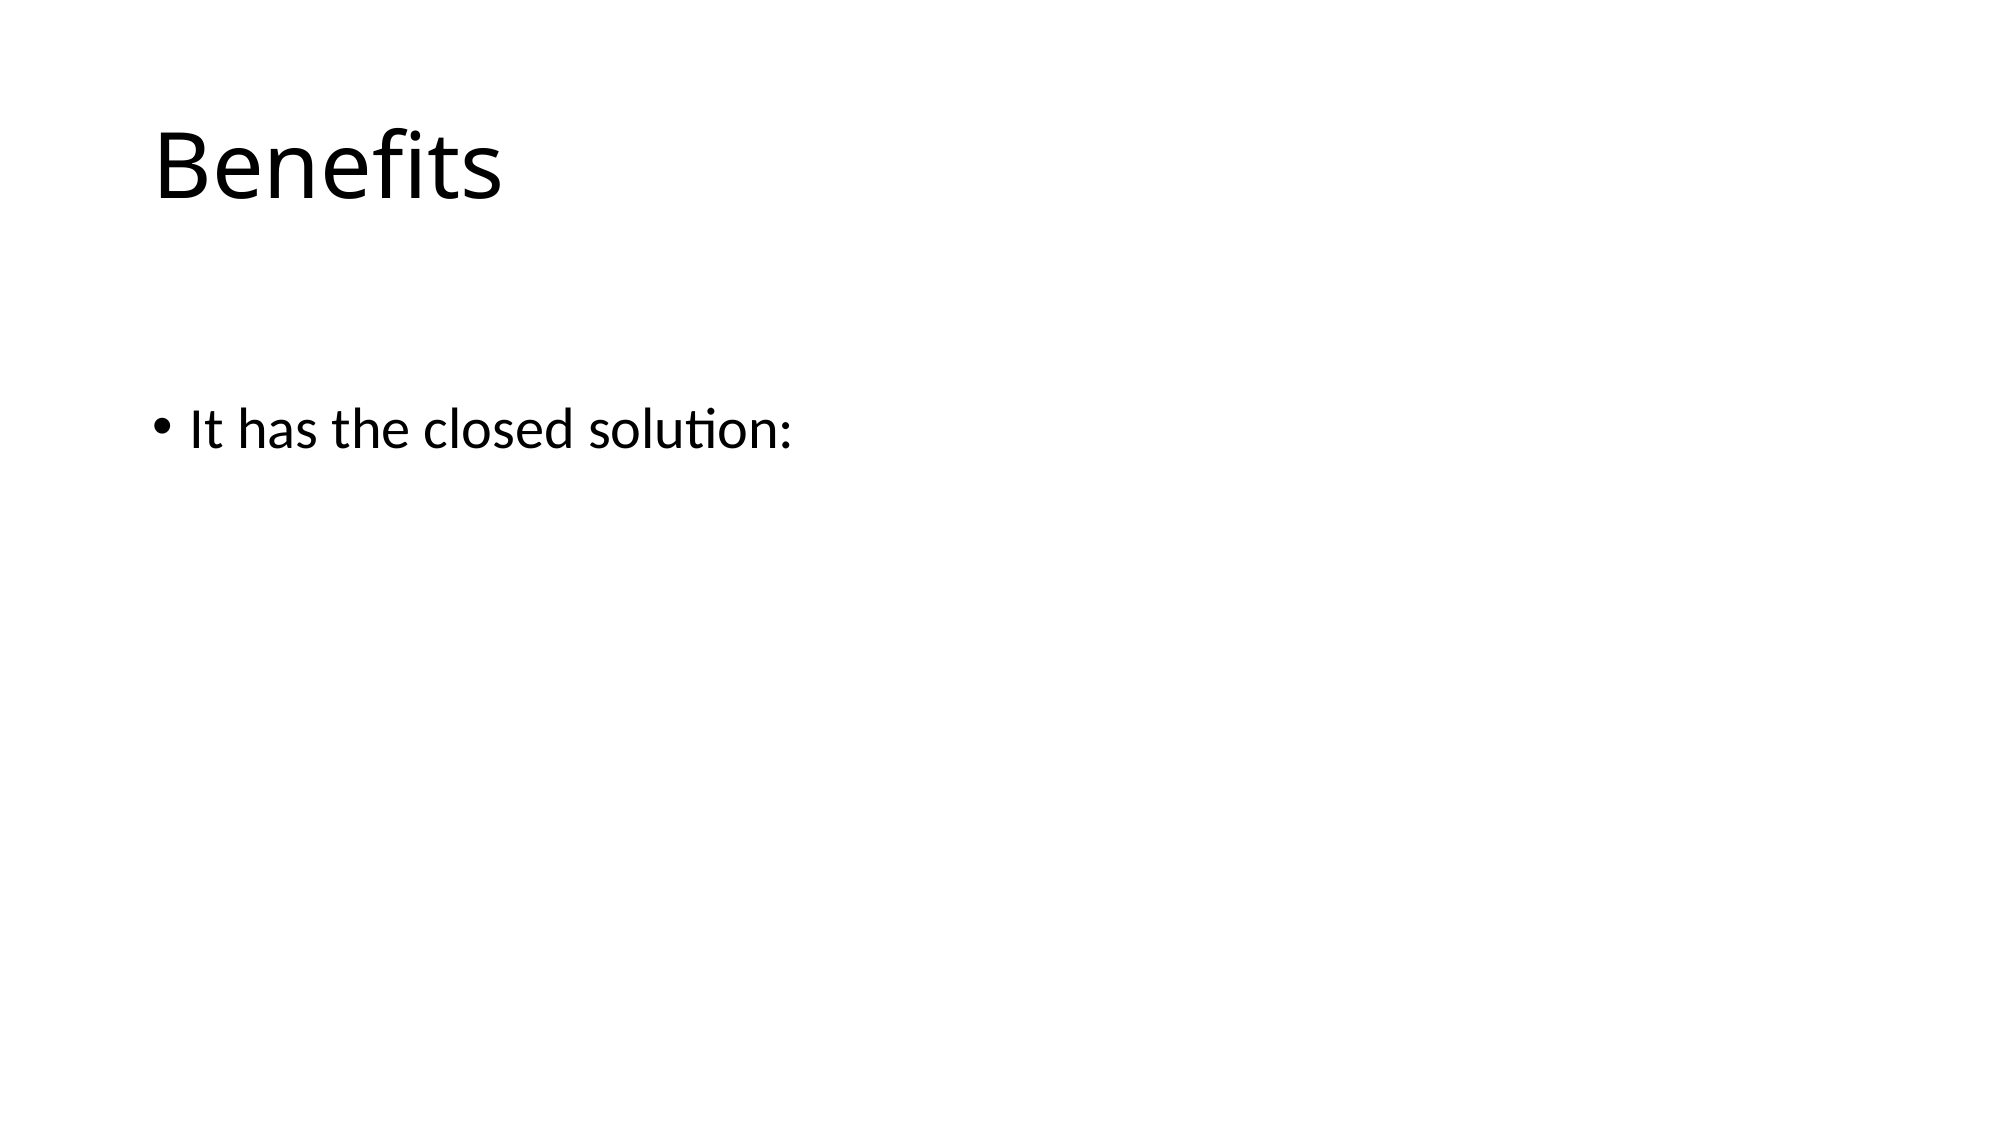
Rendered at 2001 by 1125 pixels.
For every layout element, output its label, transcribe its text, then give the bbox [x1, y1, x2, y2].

title Benefits [137, 59, 1863, 278]
